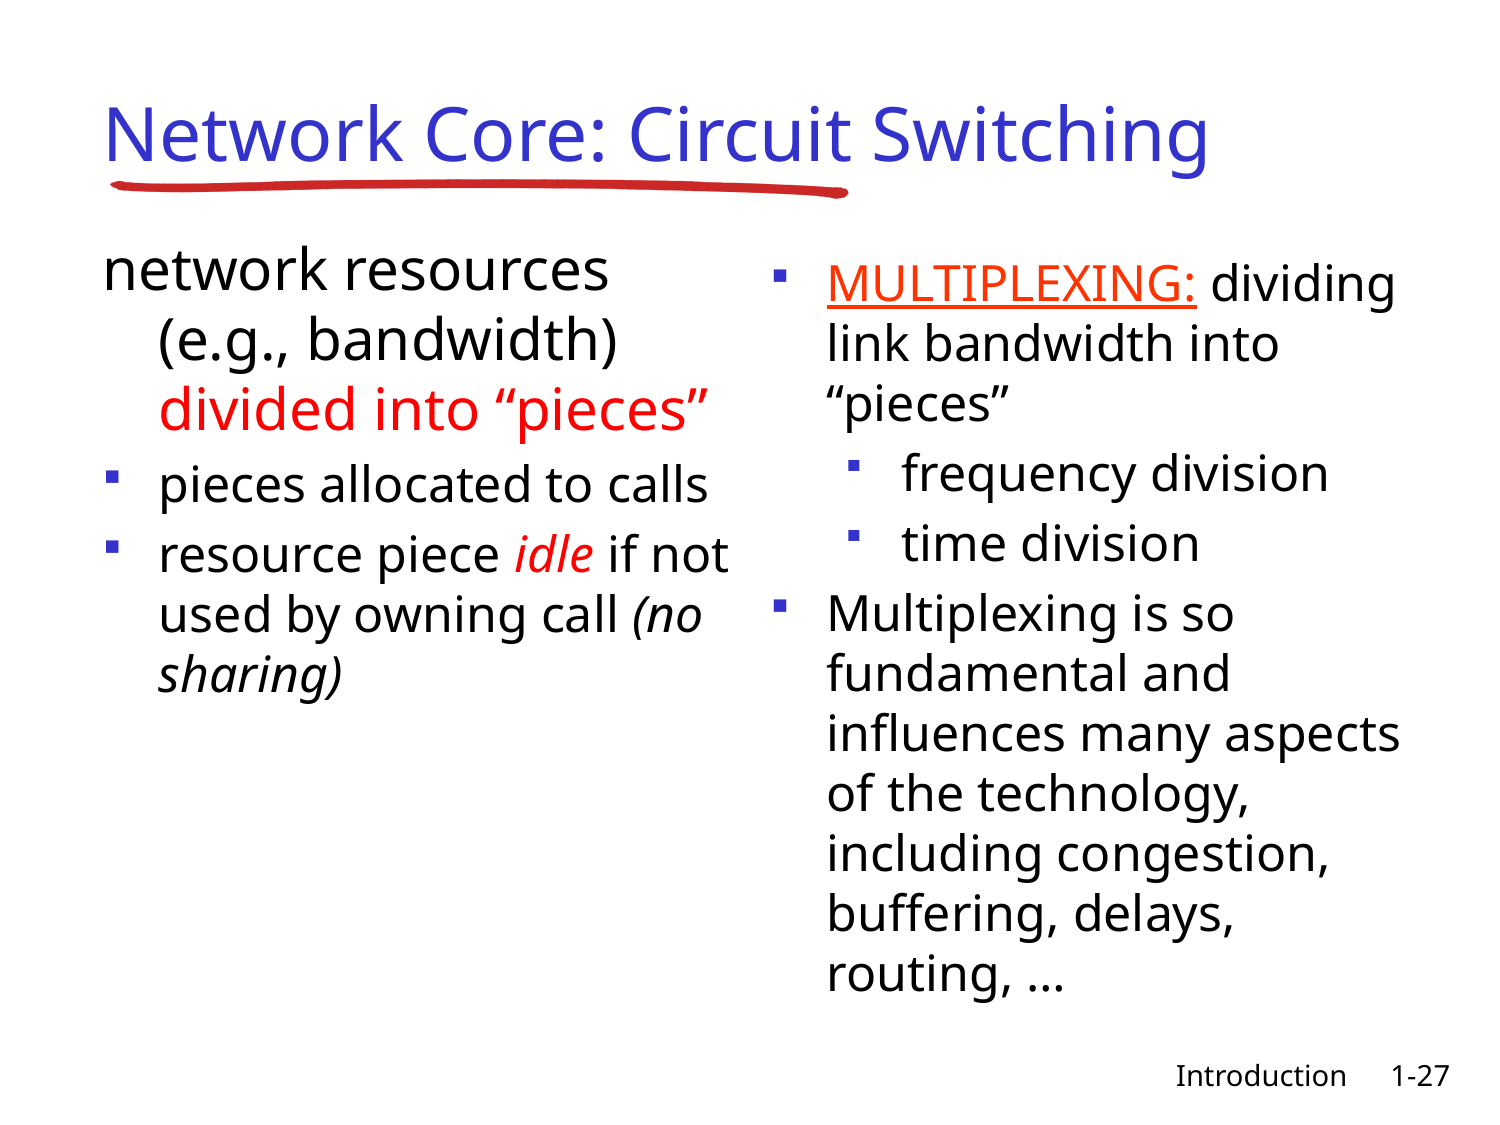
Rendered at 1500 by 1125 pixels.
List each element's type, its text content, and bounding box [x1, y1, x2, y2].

slide_number 1-27 [1362, 1049, 1466, 1125]
text_box MULTIPLEXING: dividing link bandwidth into “pieces” frequency division time division Multiplexing is so fundamental and influences many aspects of the technology, including congestion, buffering, delays, routing, … [755, 243, 1419, 1007]
picture [107, 174, 858, 204]
list network resources (e.g., bandwidth) divided into “pieces” pieces allocated to calls resource piece idle if not used by owning call (no sharing) [87, 224, 751, 988]
footer Introduction [887, 1049, 1362, 1125]
title Network Core: Circuit Switching [87, 37, 1363, 226]
